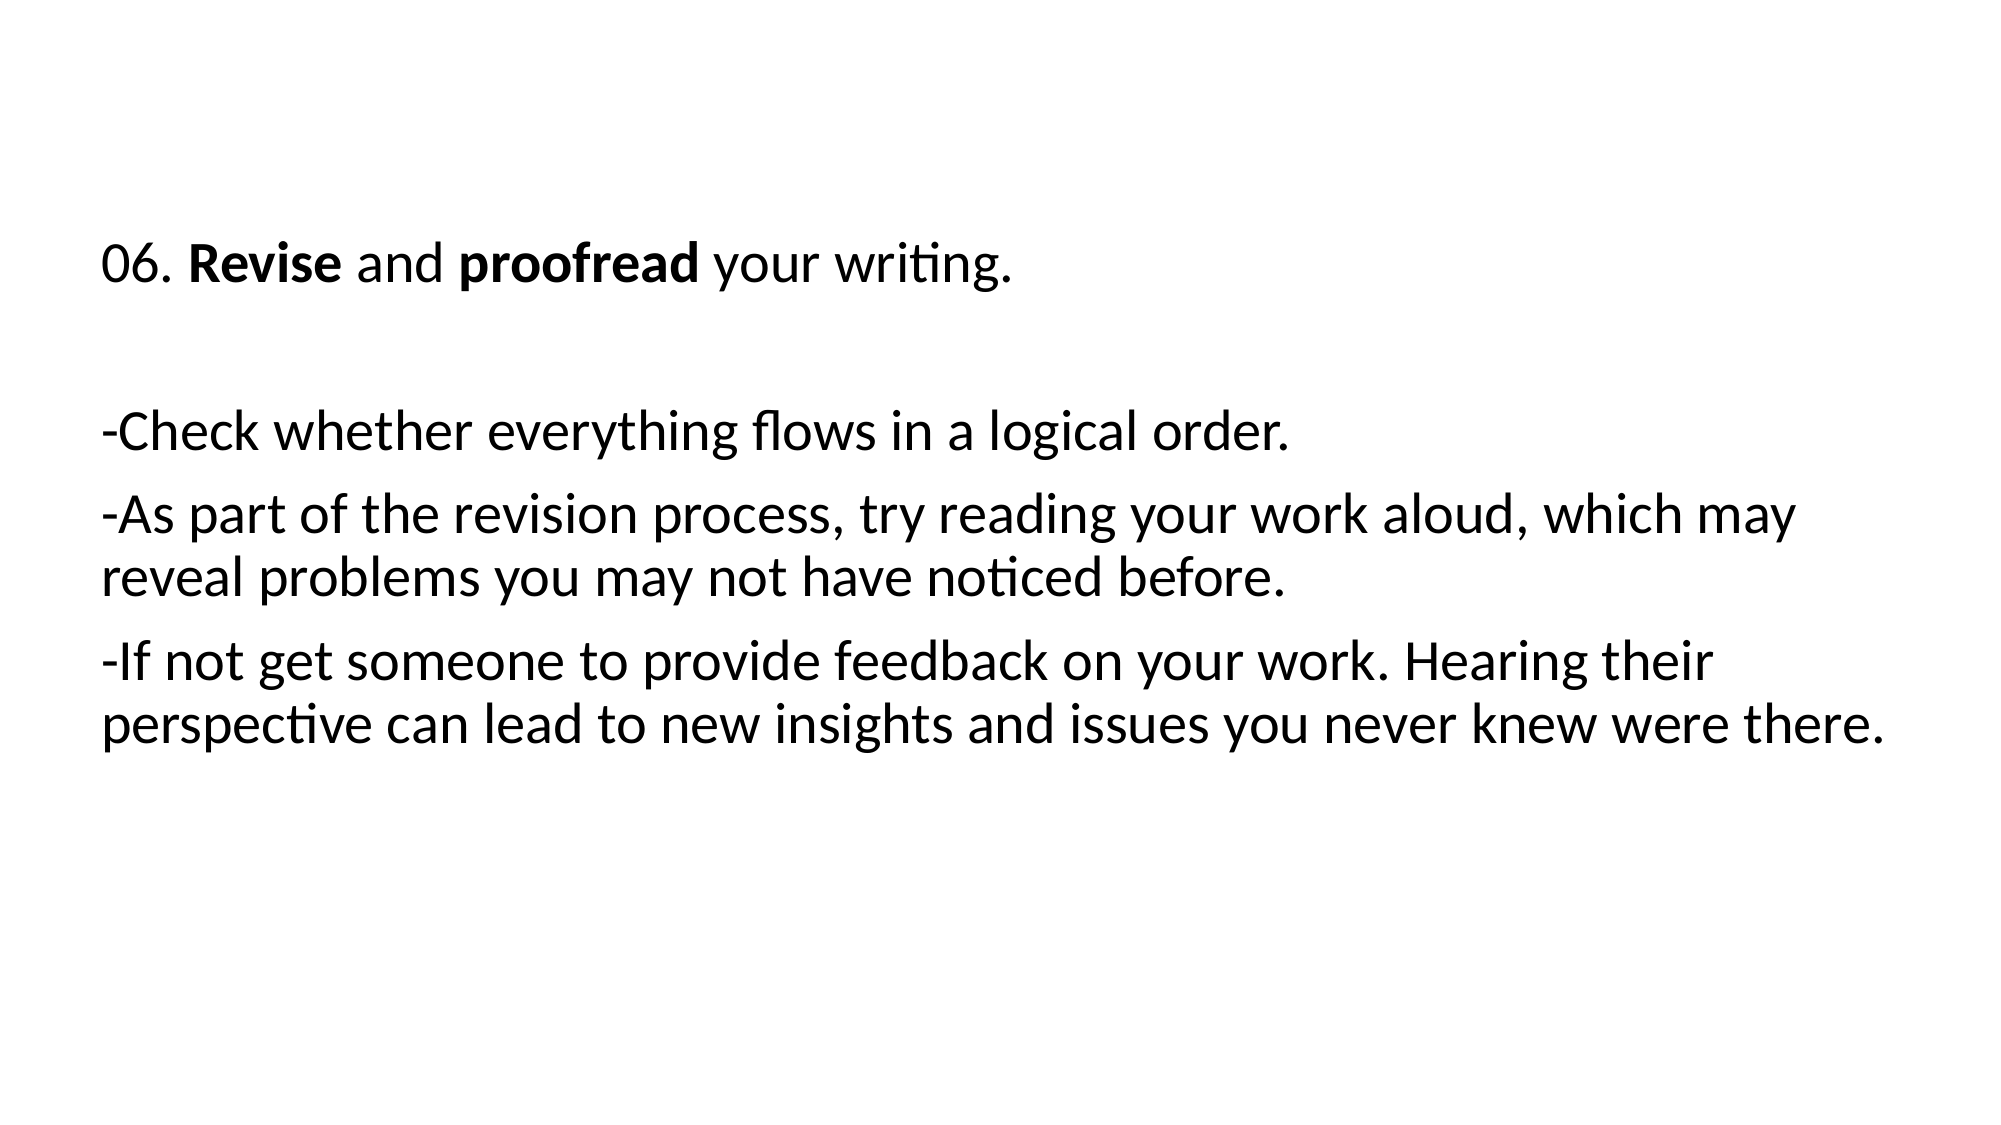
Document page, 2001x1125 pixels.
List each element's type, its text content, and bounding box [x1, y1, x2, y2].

list 06. Revise and proofread your writing. -Check whether everything flows in a logical order. -As part of the revision process, try reading your work aloud, which may reveal problems you may not have noticed before. -If not get someone to provide feedback on your work. Hearing their perspective can lead to new insights and issues you never knew were there. [86, 50, 1932, 1079]
